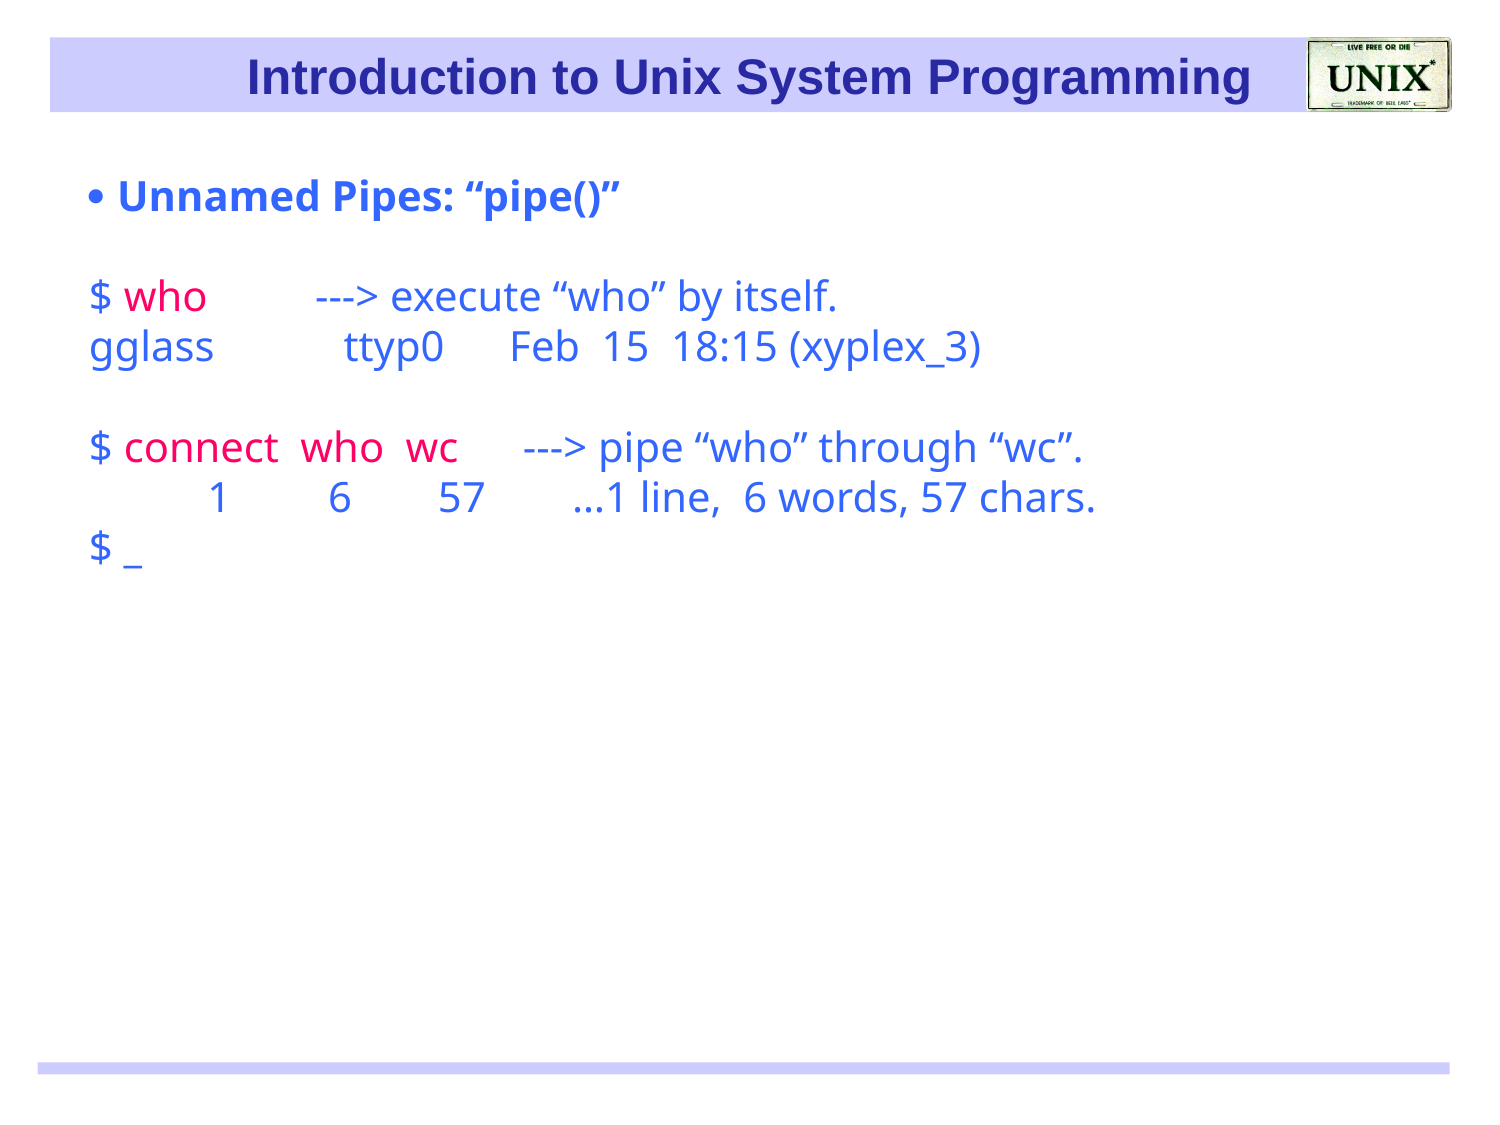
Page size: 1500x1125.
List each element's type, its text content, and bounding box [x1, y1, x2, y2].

picture [1306, 37, 1452, 112]
text_box  Unnamed Pipes: “pipe()” $ who ---> execute “who” by itself. gglass ttyp0 Feb 15 18:15 (xyplex_3) $ connect who wc ---> pipe “who” through “wc”. 1 6 57 …1 line, 6 words, 57 chars. $ _ [74, 162, 1165, 543]
